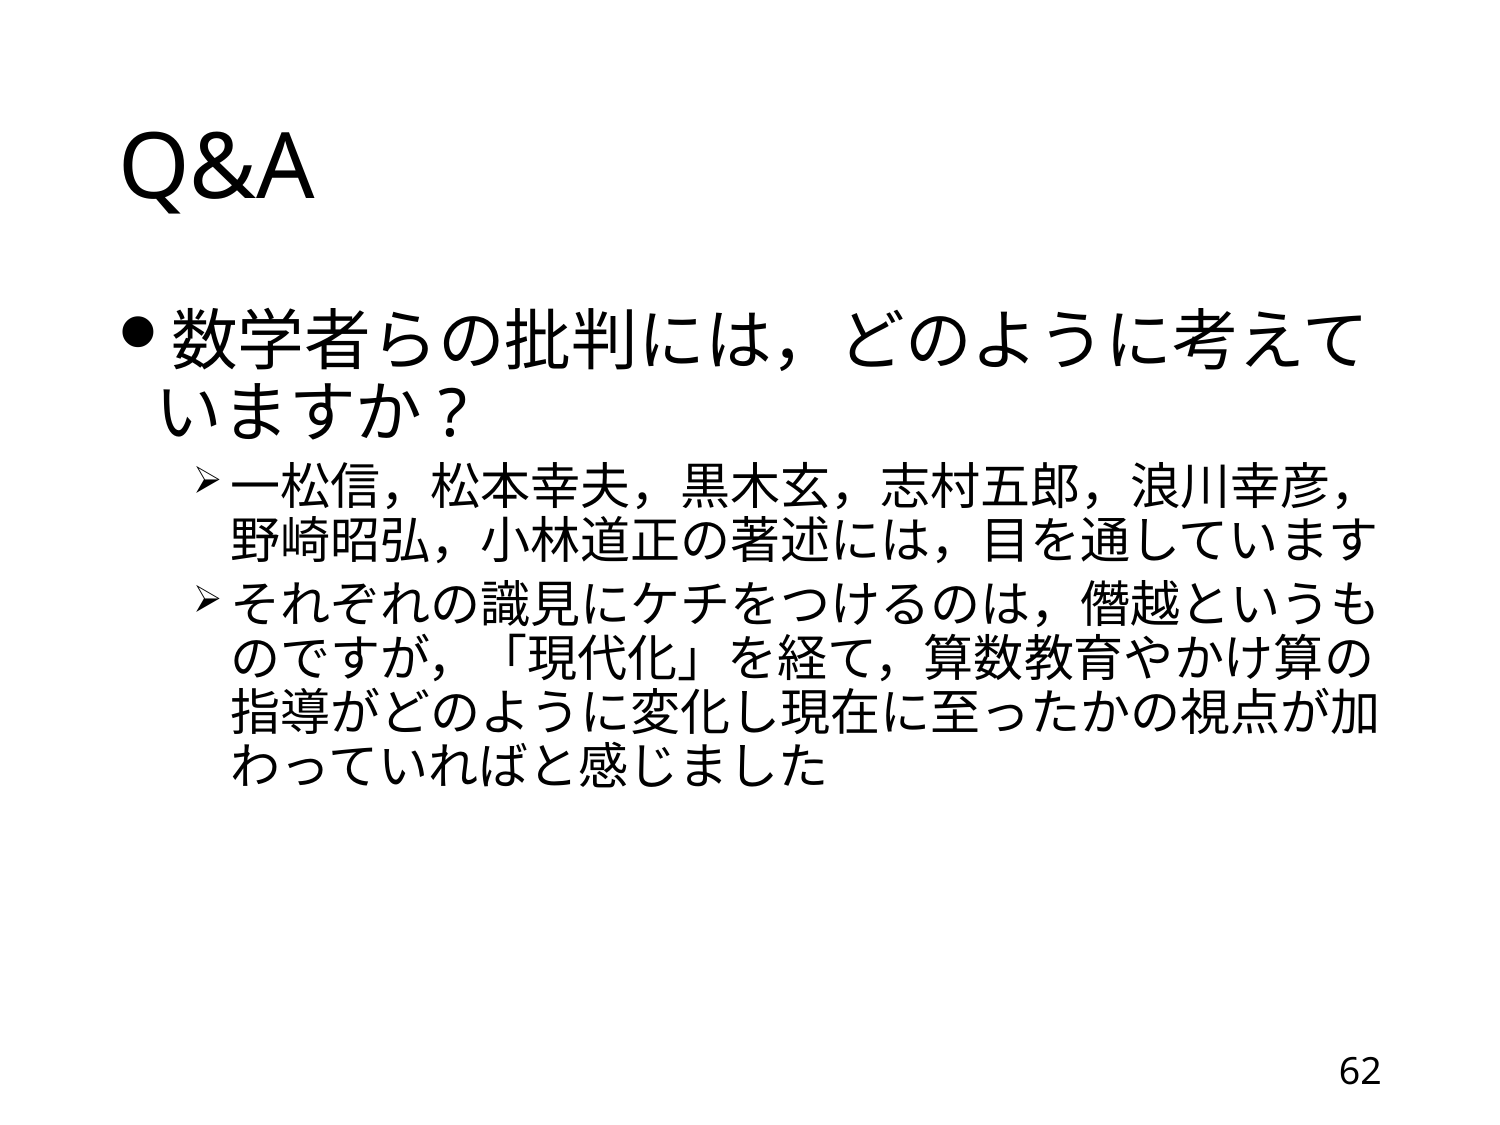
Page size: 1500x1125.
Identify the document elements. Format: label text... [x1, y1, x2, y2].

list 数学者らの批判には，どのように考えていますか? 一松信，松本幸夫，黒木玄，志村五郎，浪川幸彦，野崎昭弘，小林道正の著述には，目を通しています それぞれの識見にケチをつけるのは，僭越というものですが，「現代化」を経て，算数教育やかけ算の指導がどのように変化し現在に至ったかの視点が加わっていればと感じました [103, 299, 1397, 1014]
slide_number 62 [1059, 1042, 1397, 1103]
title Q&A [103, 59, 1397, 278]
